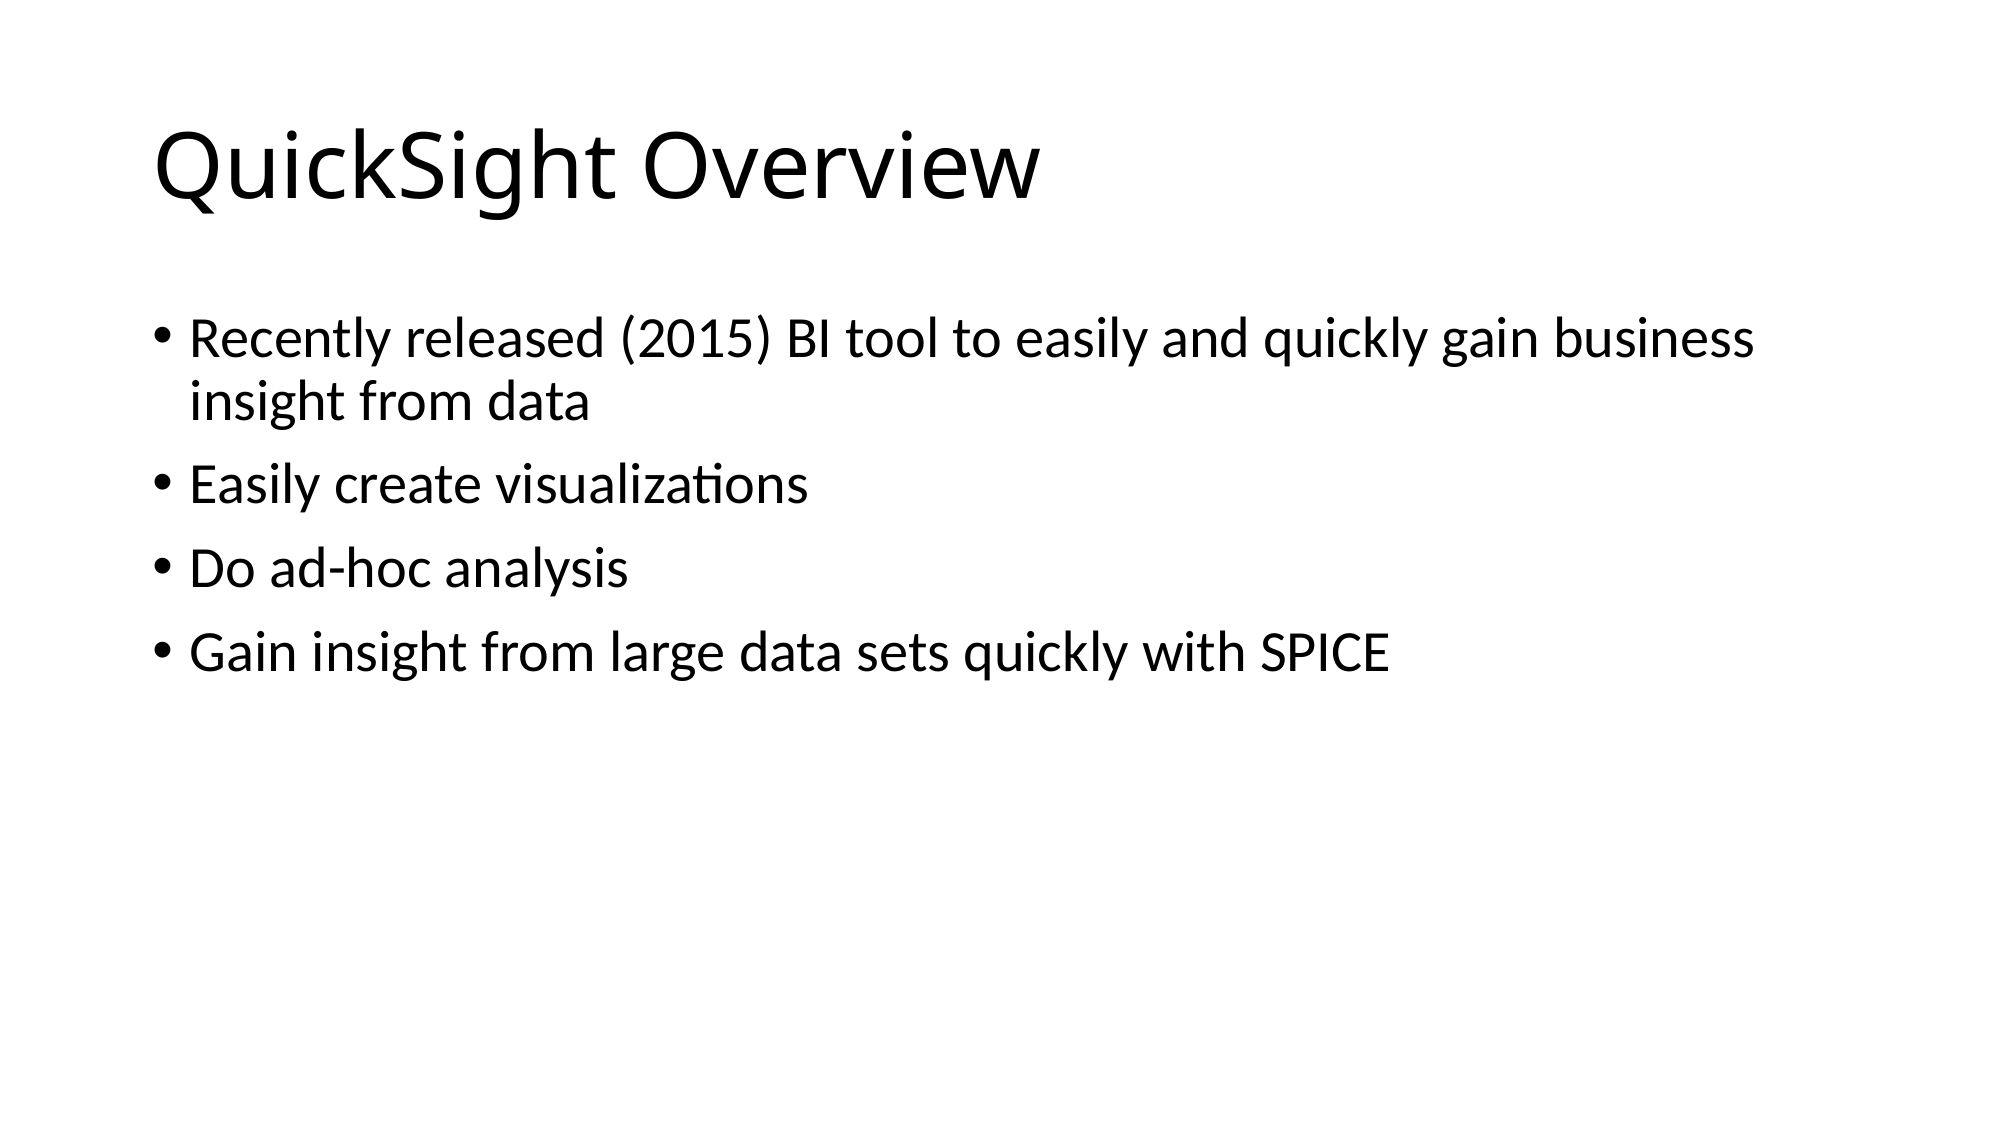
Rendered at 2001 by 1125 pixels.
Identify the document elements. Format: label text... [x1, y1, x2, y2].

list Recently released (2015) BI tool to easily and quickly gain business insight from data Easily create visualizations Do ad-hoc analysis Gain insight from large data sets quickly with SPICE [137, 299, 1863, 1014]
title QuickSight Overview [137, 59, 1863, 278]
